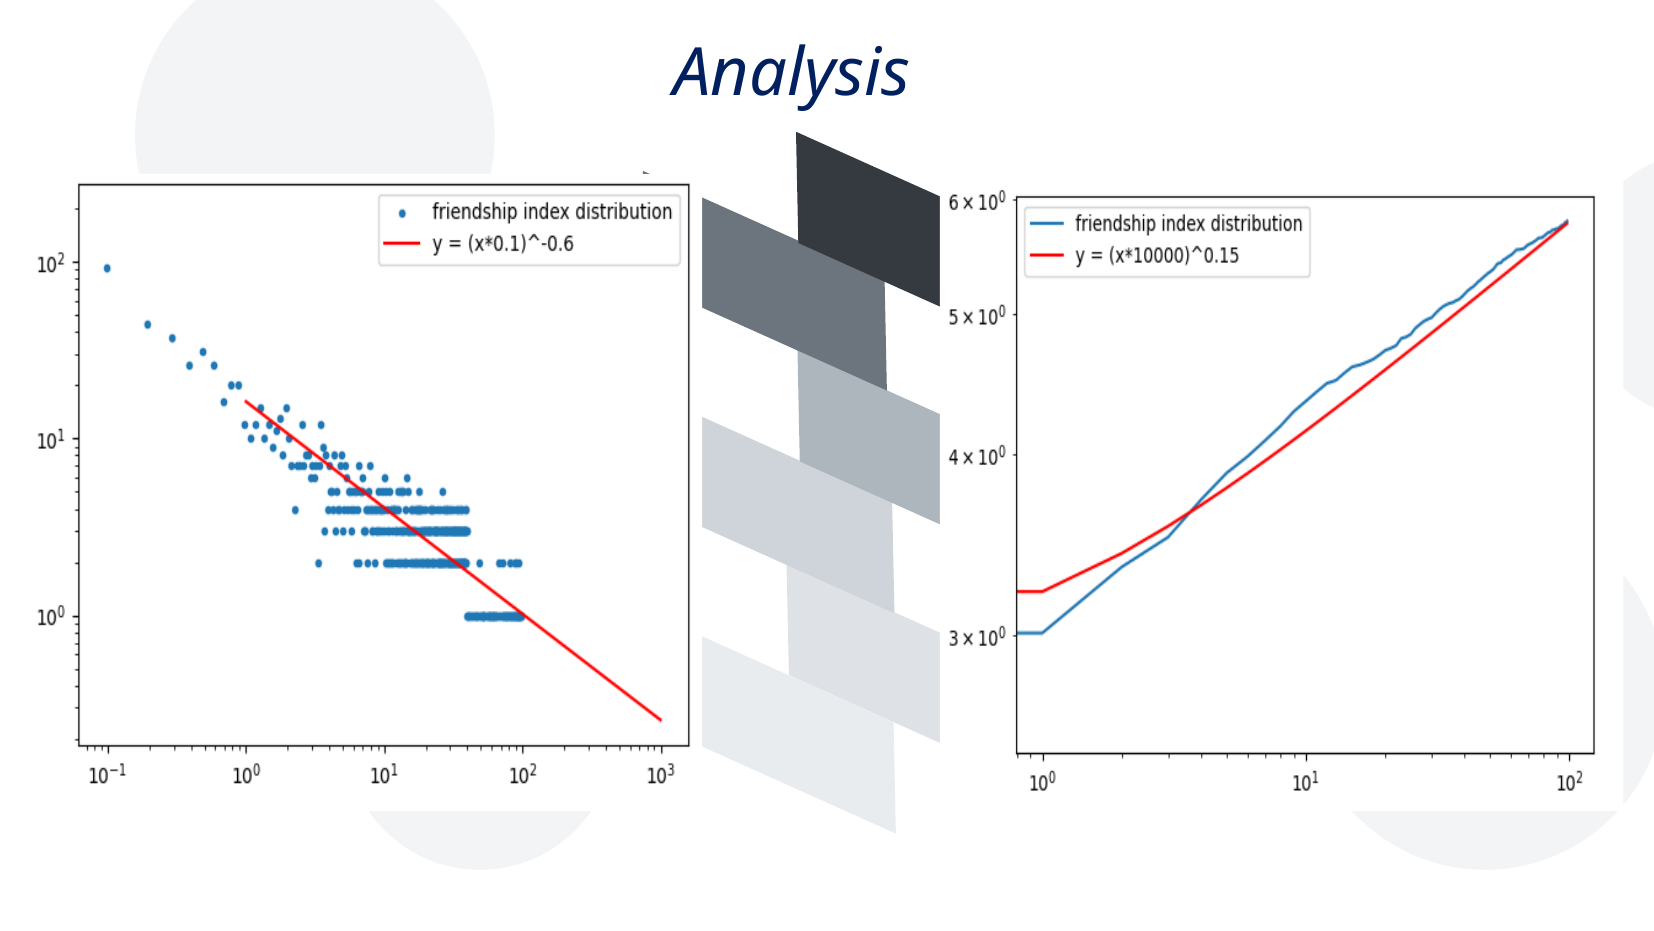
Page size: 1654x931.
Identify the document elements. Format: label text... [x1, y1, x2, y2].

picture [939, 174, 1624, 811]
picture [14, 174, 703, 811]
text_box Analysis [644, 21, 940, 79]
